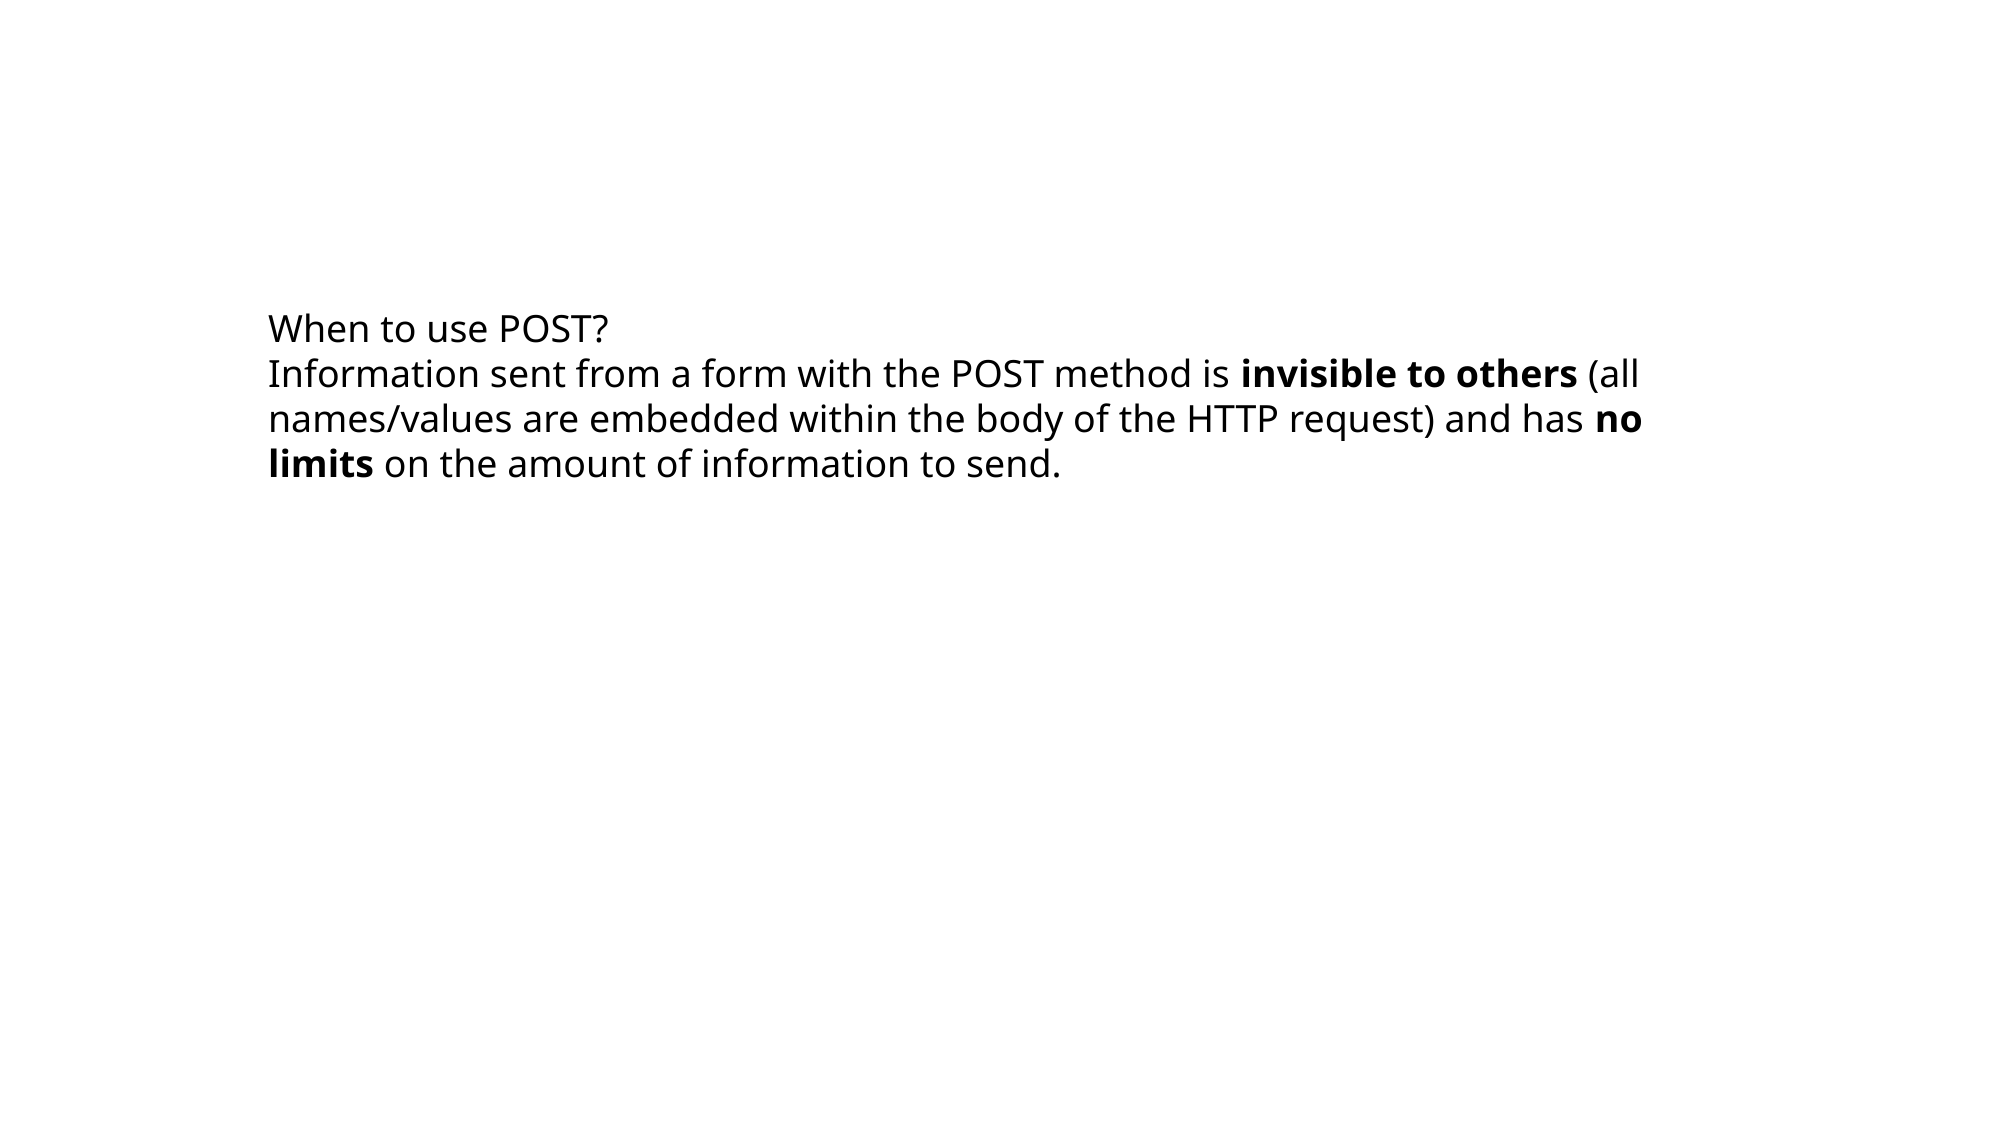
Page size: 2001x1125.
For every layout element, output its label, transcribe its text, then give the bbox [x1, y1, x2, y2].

text_box When to use POST? Information sent from a form with the POST method is invisible to others (all names/values are embedded within the body of the HTTP request) and has no limits on the amount of information to send. [253, 297, 1726, 493]
